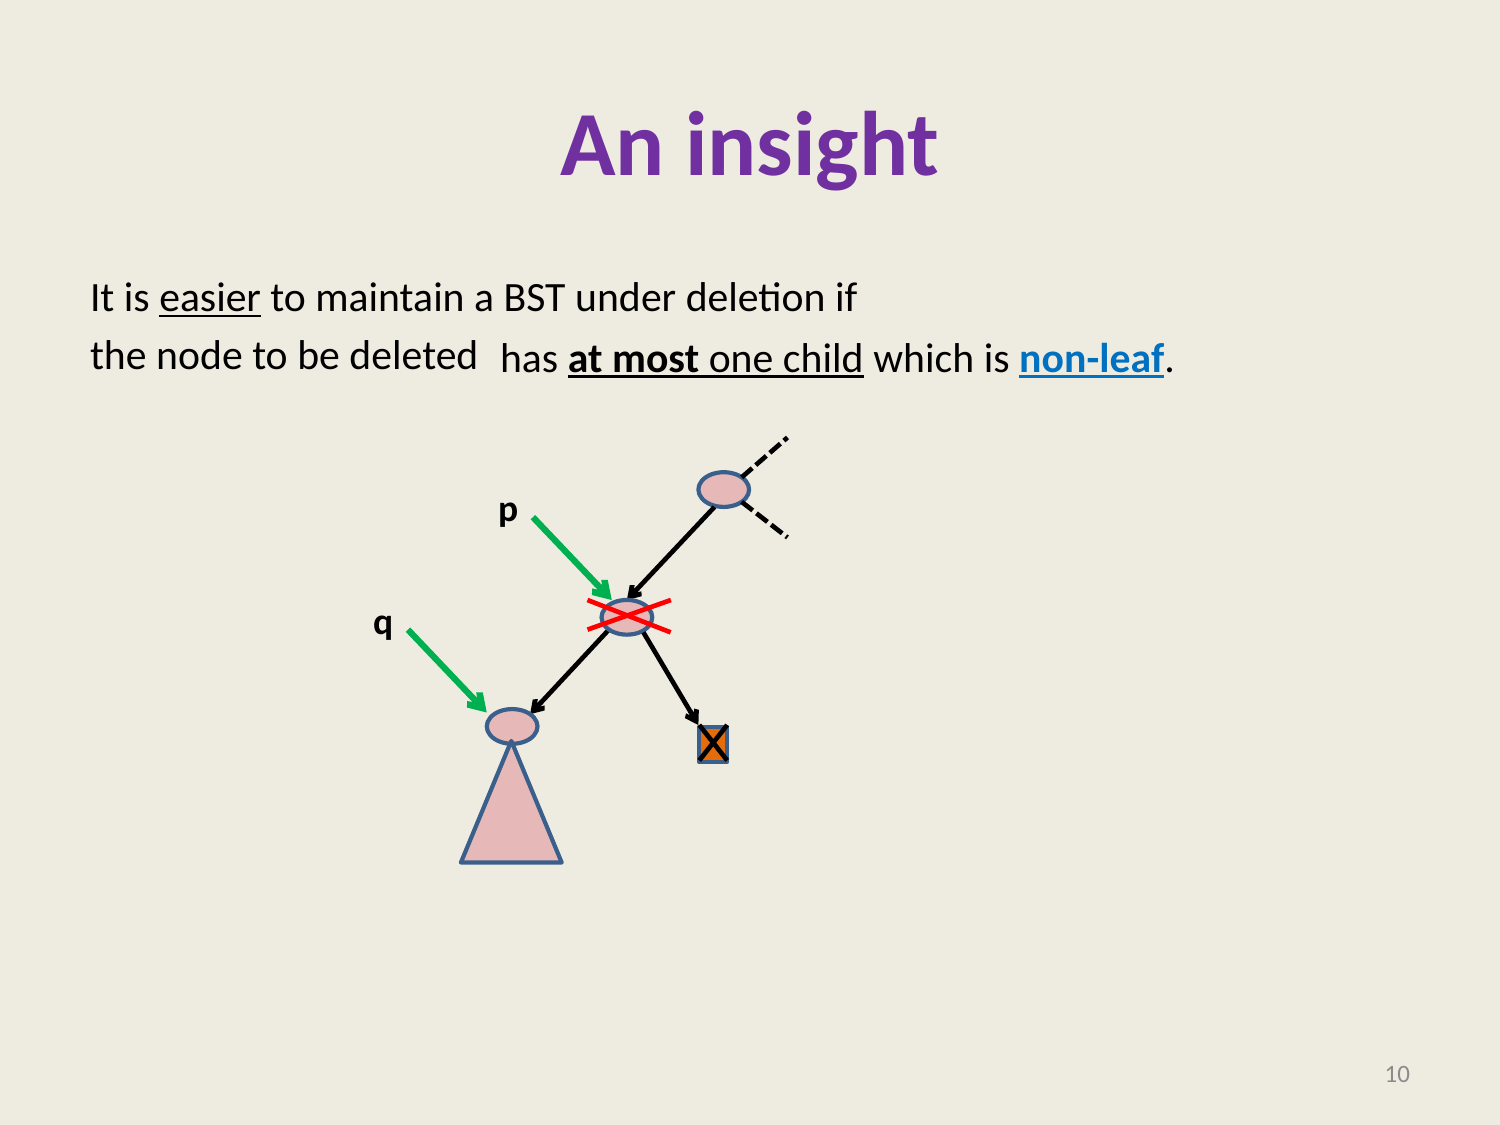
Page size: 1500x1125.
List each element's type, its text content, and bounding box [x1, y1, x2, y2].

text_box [587, 599, 672, 633]
list It is easier to maintain a BST under deletion if the node to be deleted [75, 262, 1425, 1005]
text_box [460, 437, 788, 863]
text_box has at most one child which is non-leaf. [485, 323, 1200, 389]
slide_number 10 [1074, 1042, 1425, 1103]
title An insight [75, 45, 1425, 233]
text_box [357, 589, 455, 713]
